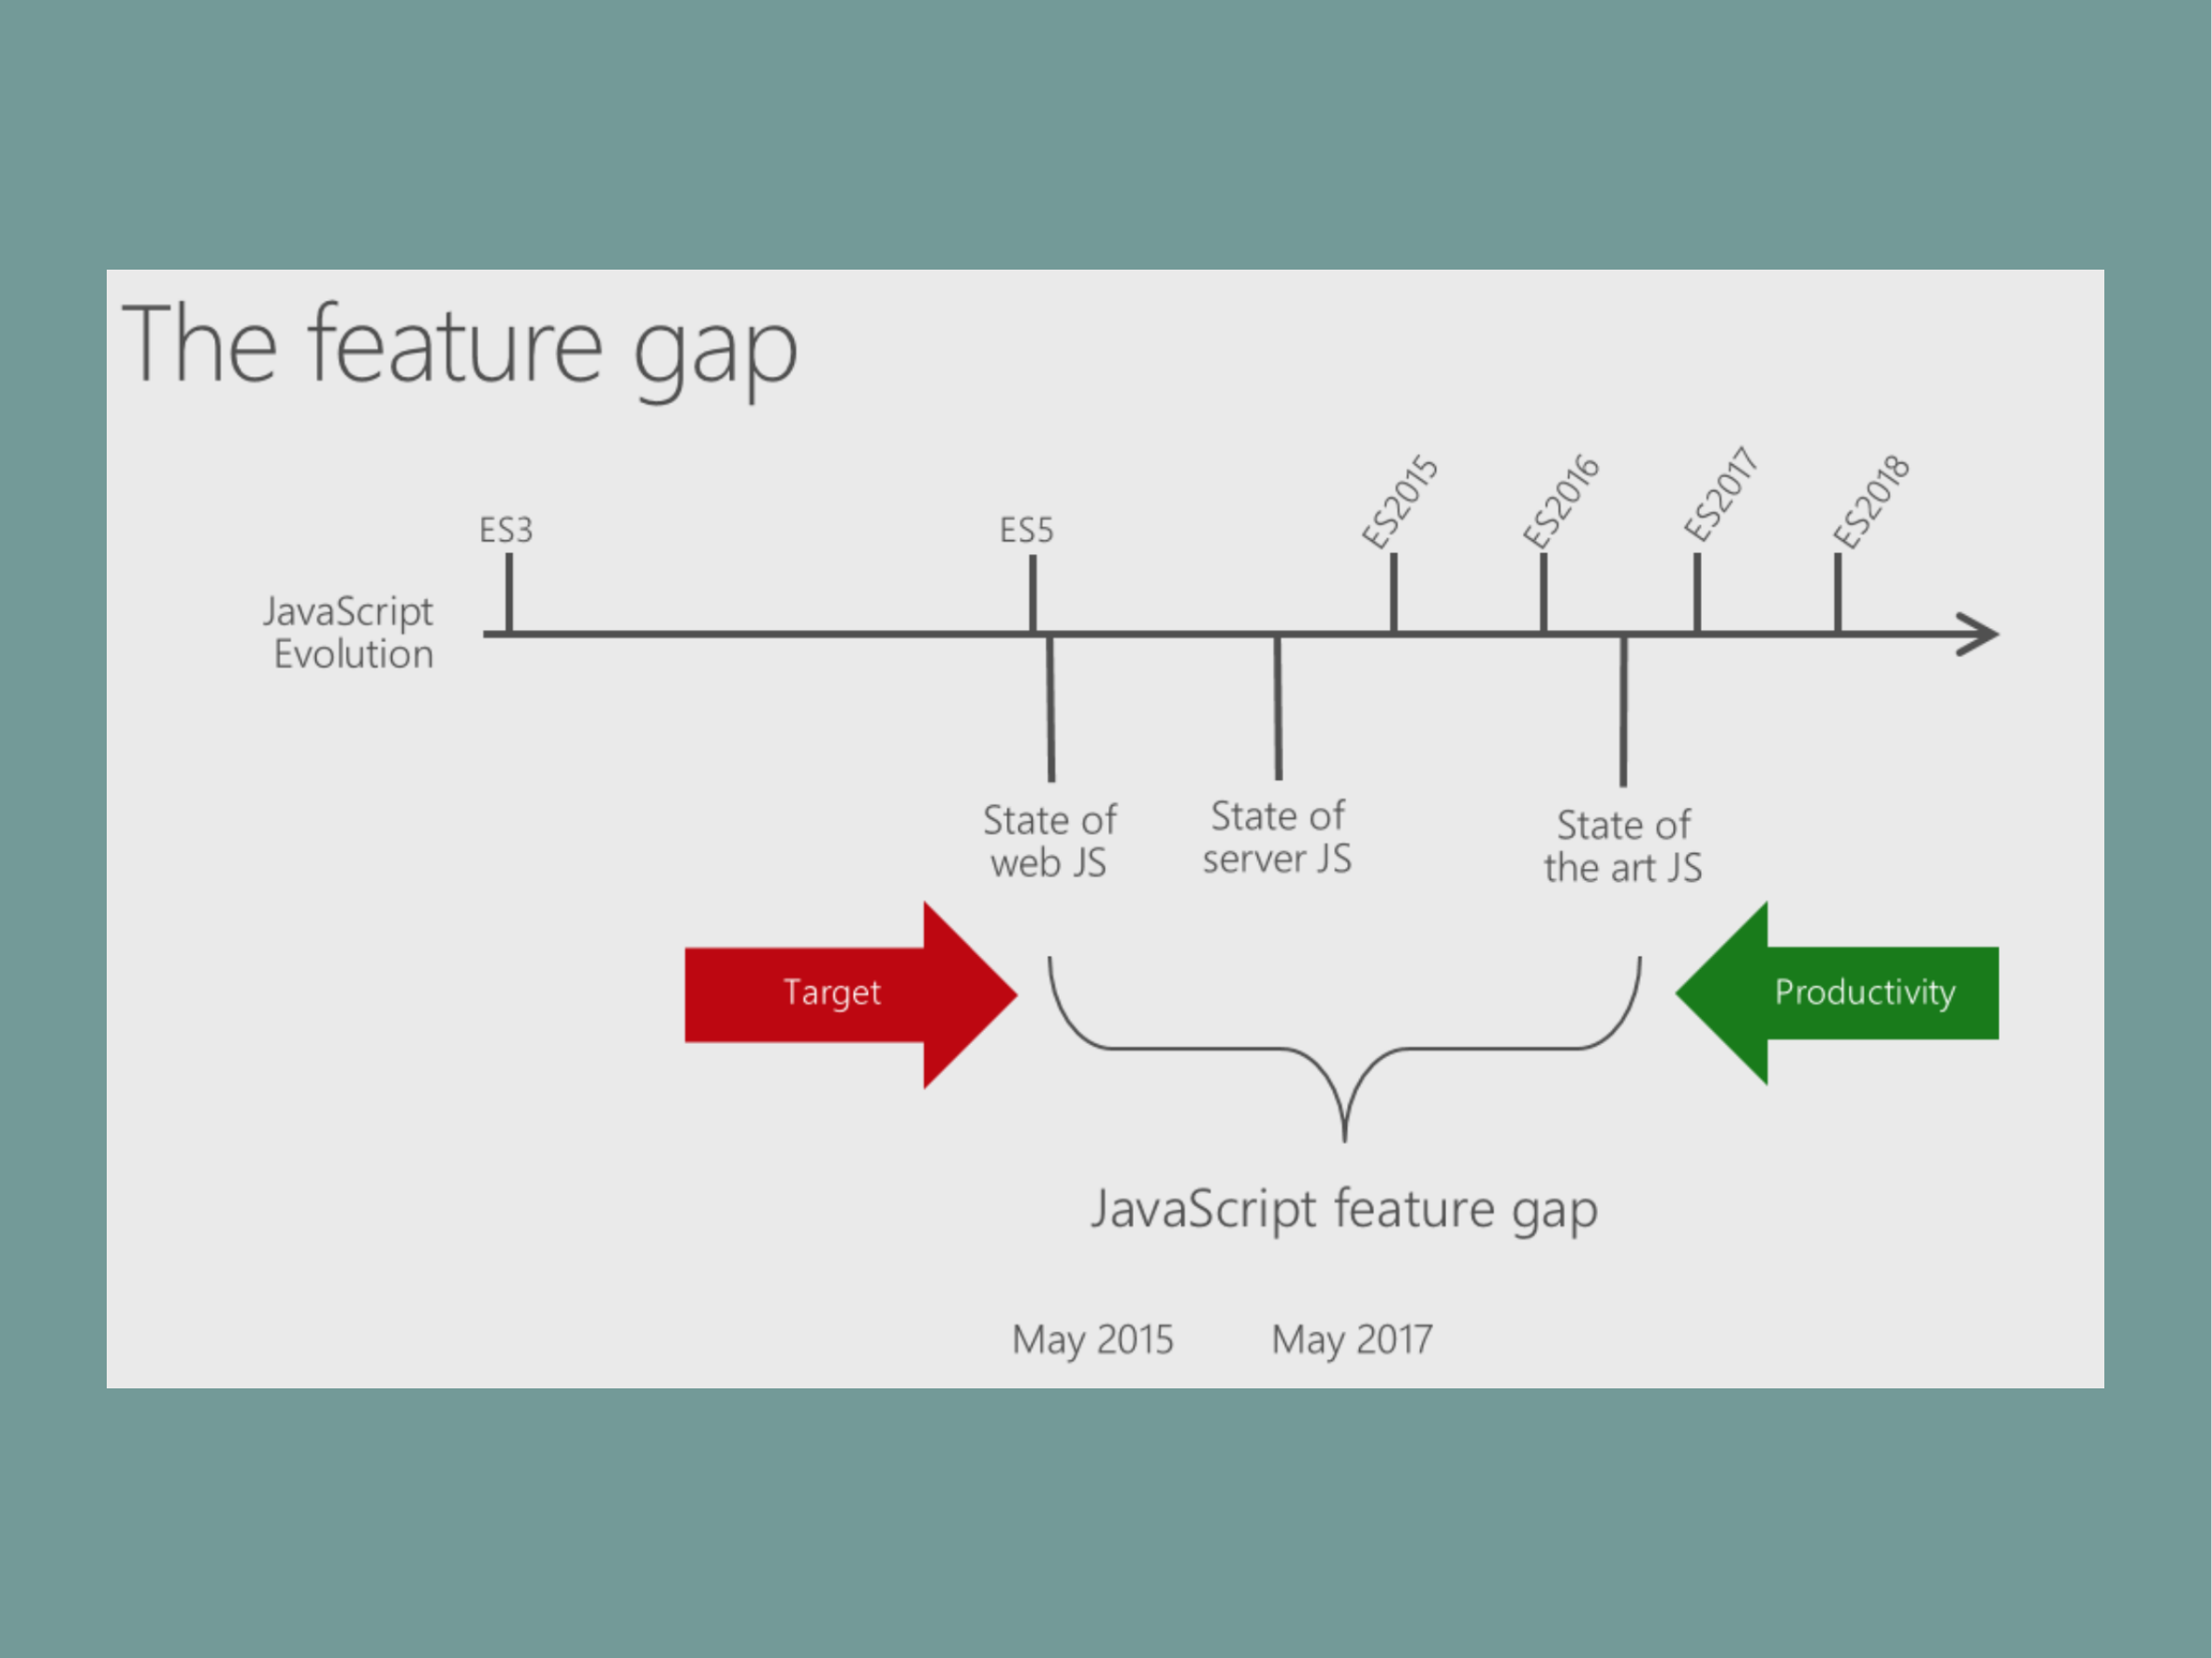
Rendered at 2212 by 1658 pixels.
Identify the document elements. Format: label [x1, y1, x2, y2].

picture [107, 269, 2105, 1388]
